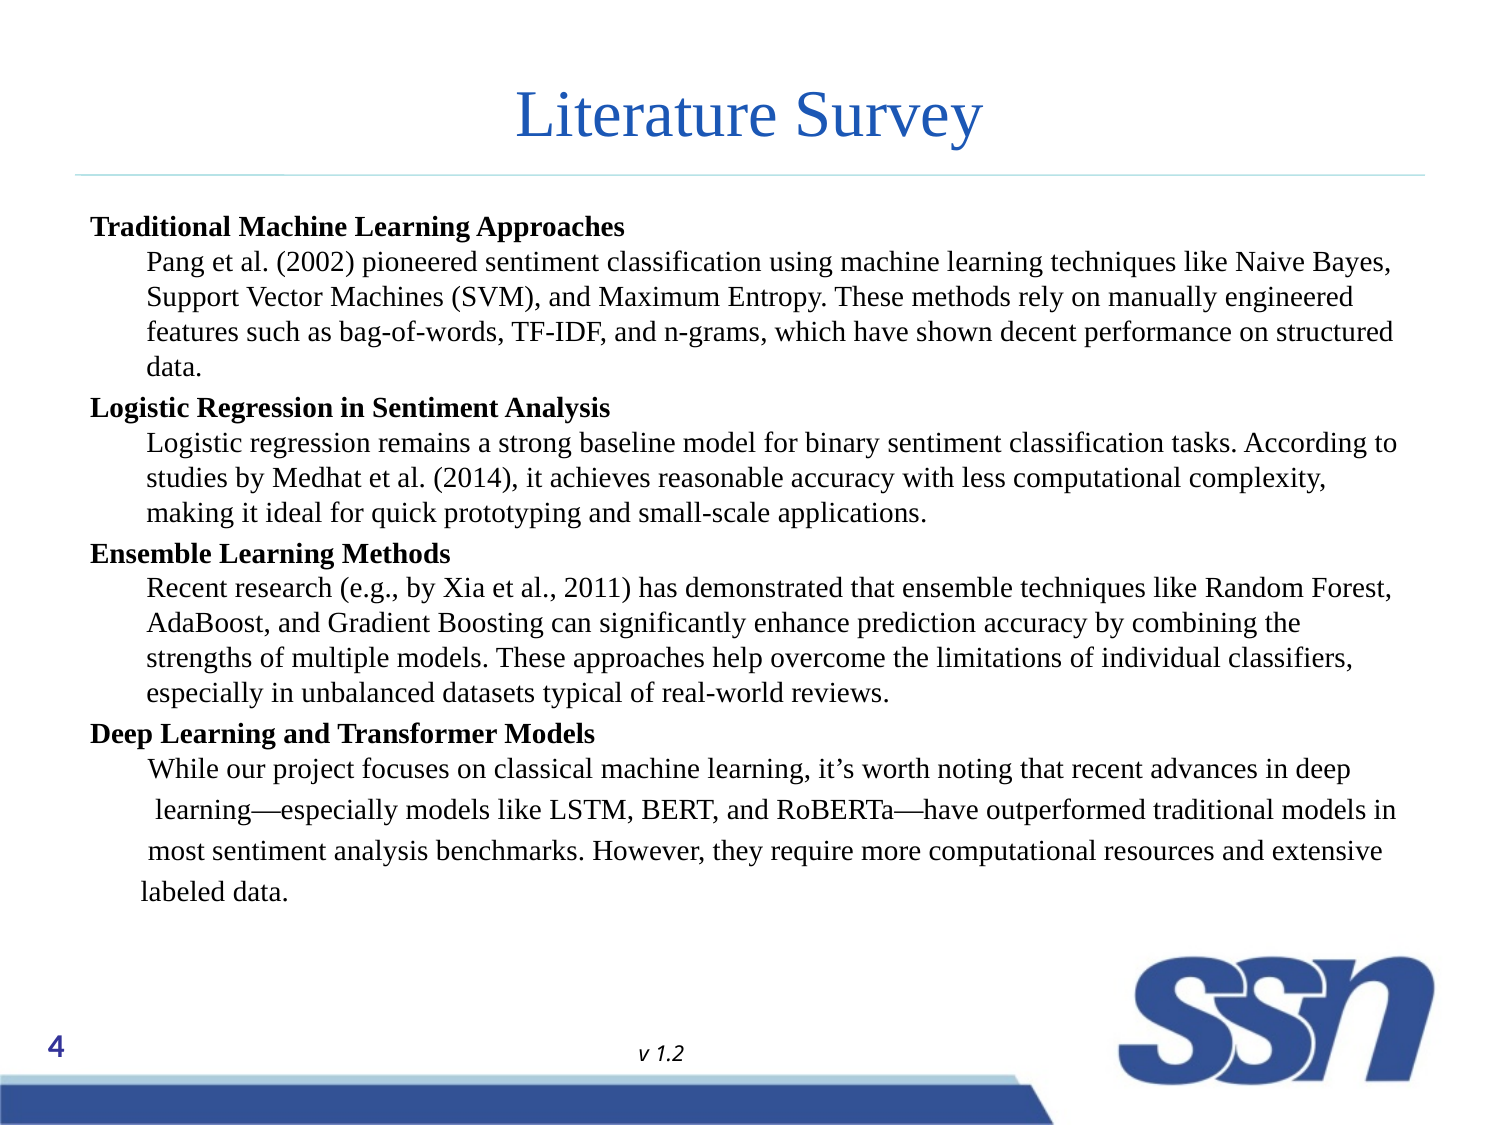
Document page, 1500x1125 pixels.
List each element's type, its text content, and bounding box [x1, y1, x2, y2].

list Traditional Machine Learning Approaches Pang et al. (2002) pioneered sentiment classification using machine learning techniques like Naive Bayes, Support Vector Machines (SVM), and Maximum Entropy. These methods rely on manually engineered features such as bag-of-words, TF-IDF, and n-grams, which have shown decent performance on structured data. Logistic Regression in Sentiment Analysis Logistic regression remains a strong baseline model for binary sentiment classification tasks. According to studies by Medhat et al. (2014), it achieves reasonable accuracy with less computational complexity, making it ideal for quick prototyping and small-scale applications. Ensemble Learning Methods Recent research (e.g., by Xia et al., 2011) has demonstrated that ensemble techniques like Random Forest, AdaBoost, and Gradient Boosting can significantly enhance prediction accuracy by combining the strengths of multiple models. These approaches help overcome the limitations of individual classifiers, especially in unbalanced datasets typical of real-world reviews. Deep Learning and Transformer Models While our project focuses on classical machine learning, it’s worth noting that recent advances in deep learning—especially models like LSTM, BERT, and RoBERTa—have outperformed traditional models in most sentiment analysis benchmarks. However, they require more computational resources and extensive labeled data. [75, 200, 1425, 1005]
picture [0, 913, 1500, 1125]
title Literature Survey [75, 45, 1425, 175]
